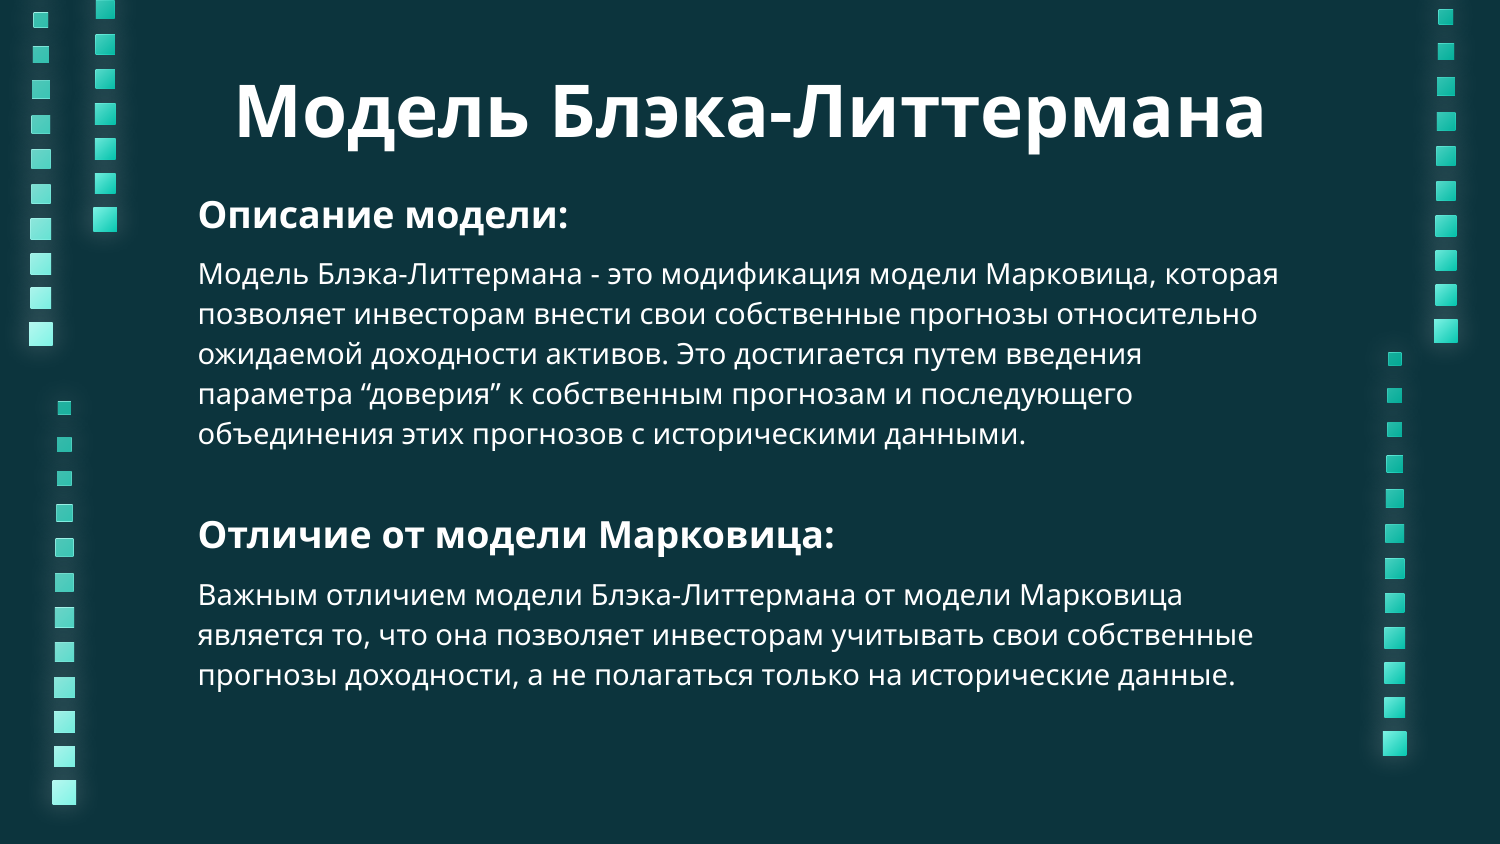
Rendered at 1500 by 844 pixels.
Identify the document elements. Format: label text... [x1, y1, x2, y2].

subtitle Модель Блэка-Литтермана - это модификация модели Марковица, которая позволяет инвесторам внести свои собственные прогнозы относительно ожидаемой доходности активов. Это достигается путем введения параметра “доверия” к собственным прогнозам и последующего объединения этих прогнозов с историческими данными. [182, 234, 1318, 353]
subtitle Описание модели: [182, 169, 638, 244]
title Модель Блэка-Литтермана [118, 49, 1383, 143]
subtitle Важным отличием модели Блэка-Литтермана от модели Марковица является то, что она позволяет инвесторам учитывать свои собственные прогнозы доходности, а не полагаться только на исторические данные. [182, 555, 1318, 710]
subtitle Отличие от модели Марковица: [182, 489, 1052, 564]
